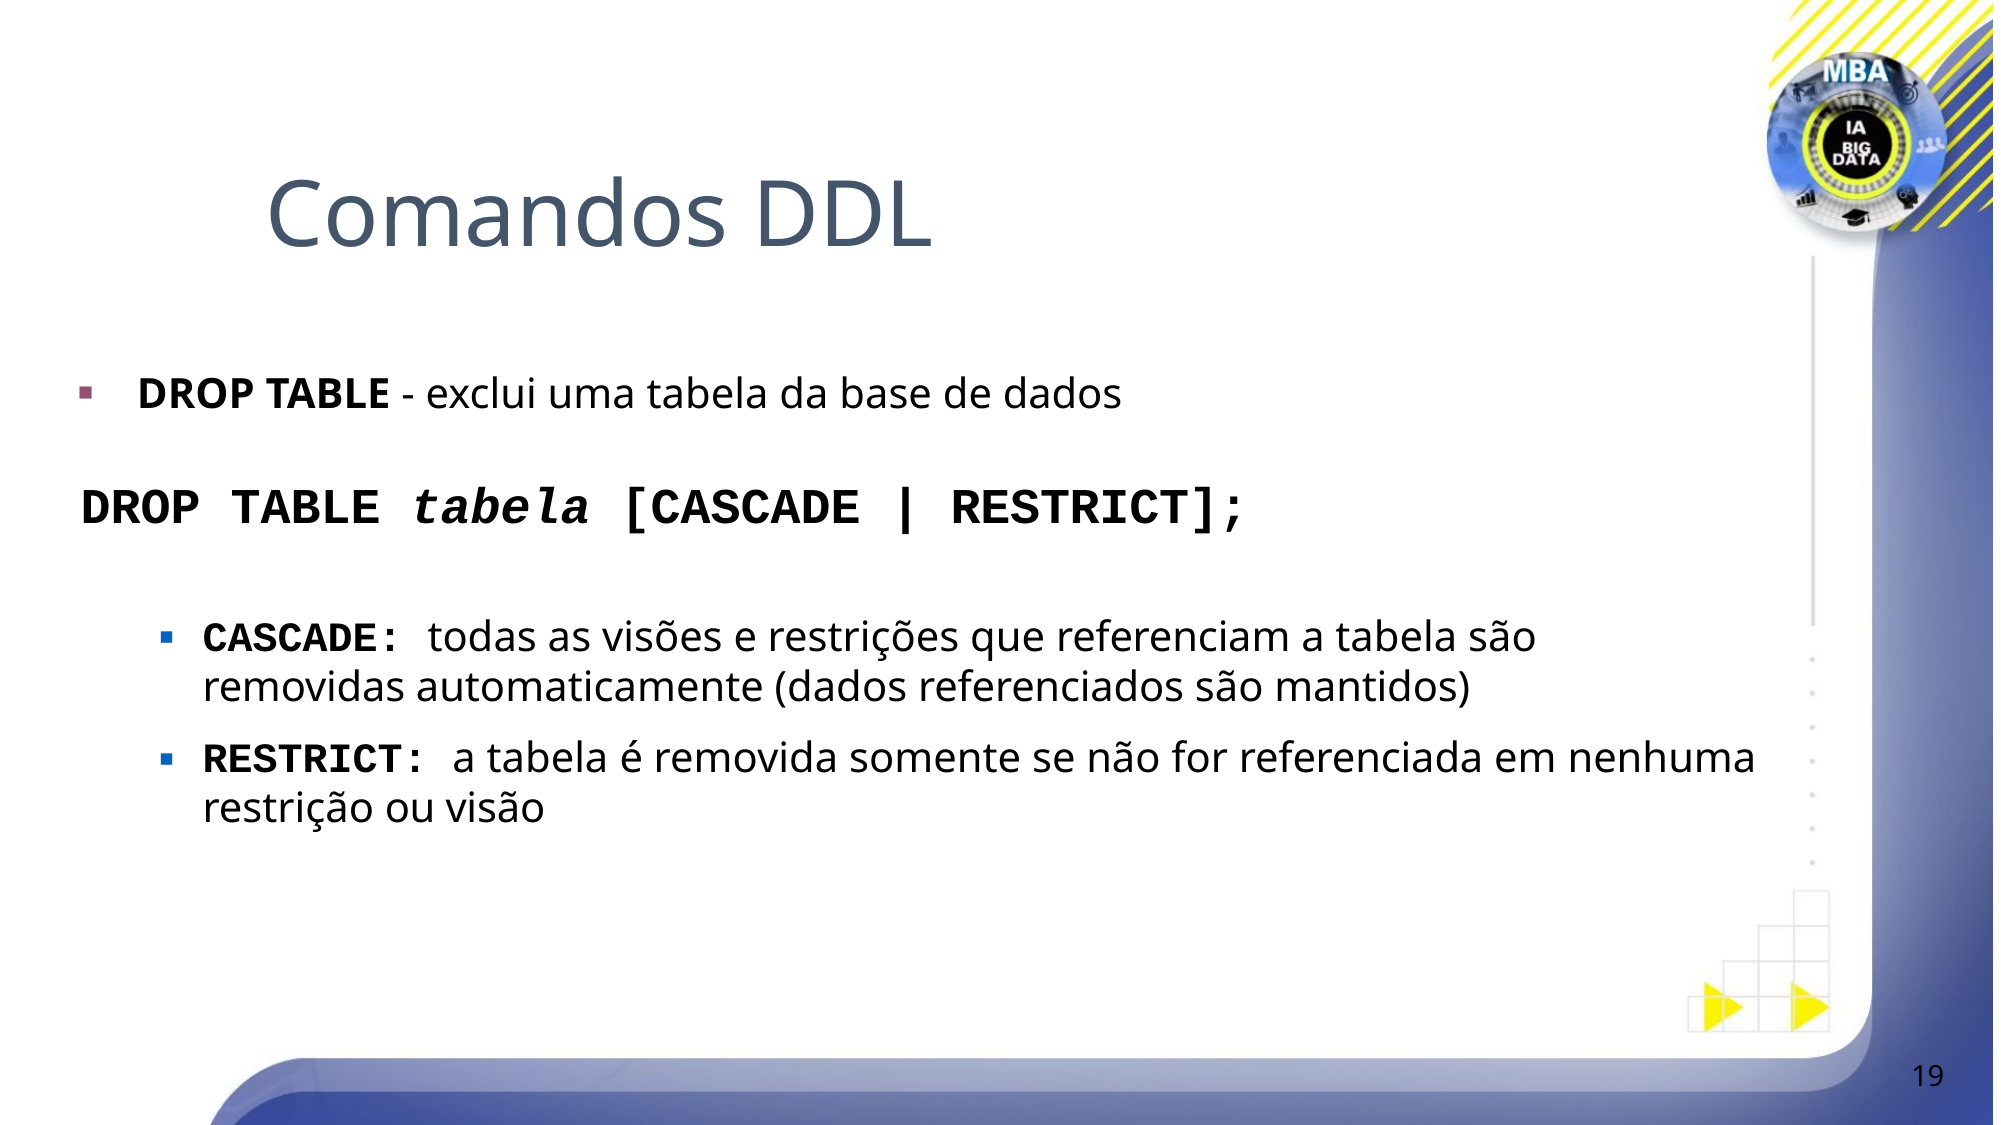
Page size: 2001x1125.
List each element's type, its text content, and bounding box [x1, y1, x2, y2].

text_box 19 [1909, 1054, 1946, 1092]
text_box DROP TABLE - exclui uma tabela da base de dados DROP TABLE tabela [CASCADE | RESTRICT]; CASCADE: todas as visões e restrições que referenciam a tabela são removidas automaticamente (dados referenciados são mantidos) RESTRICT: a tabela é removida somente se não for referenciada em nenhuma restrição ou visão [76, 365, 1911, 832]
picture [210, 0, 1993, 1125]
title Comandos DDL [208, 110, 1858, 343]
